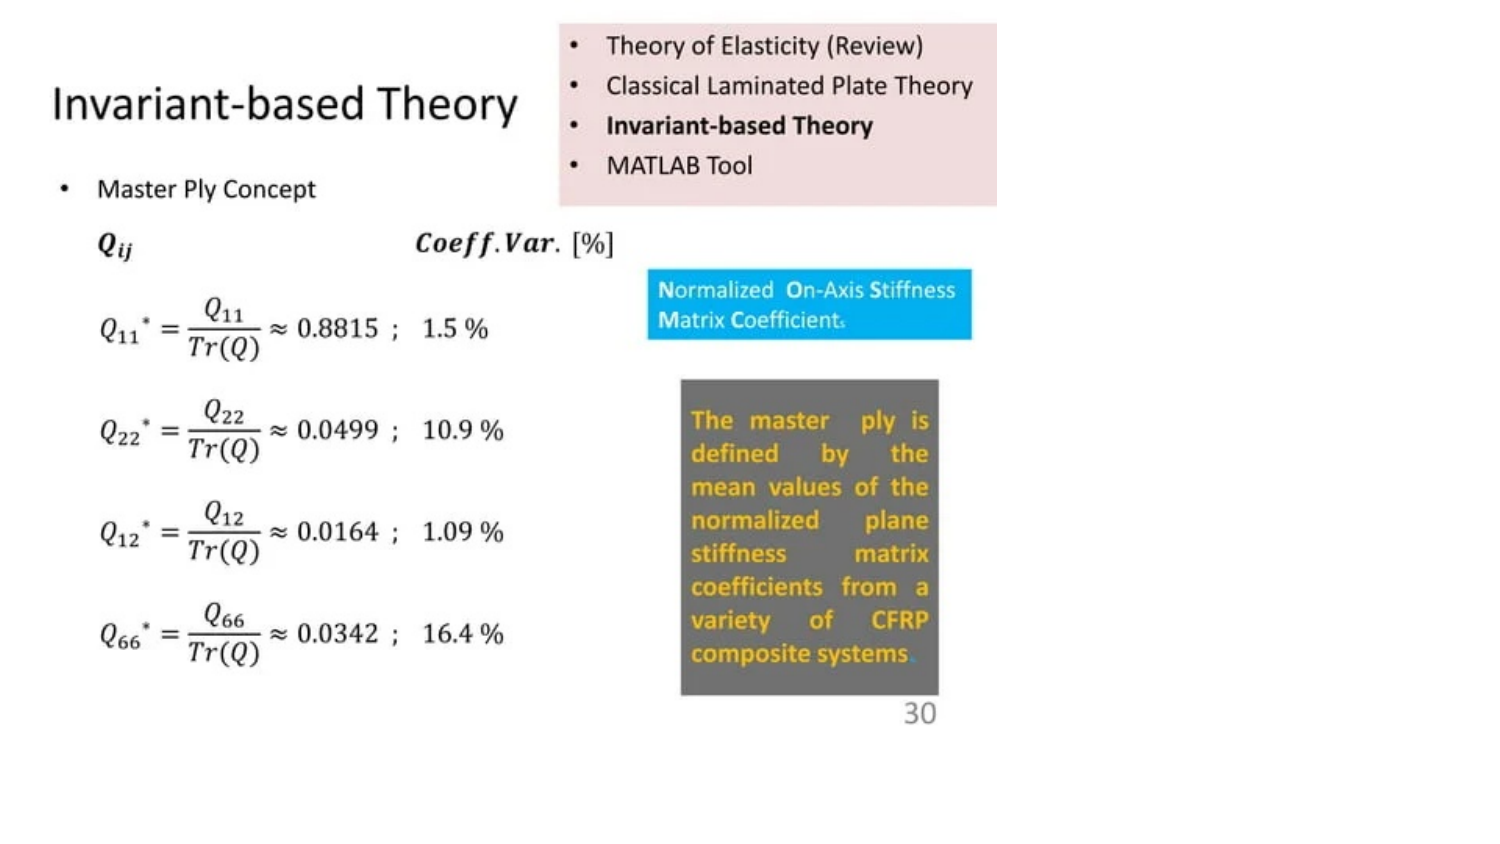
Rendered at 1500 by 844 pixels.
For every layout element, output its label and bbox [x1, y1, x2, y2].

picture [0, 0, 997, 748]
